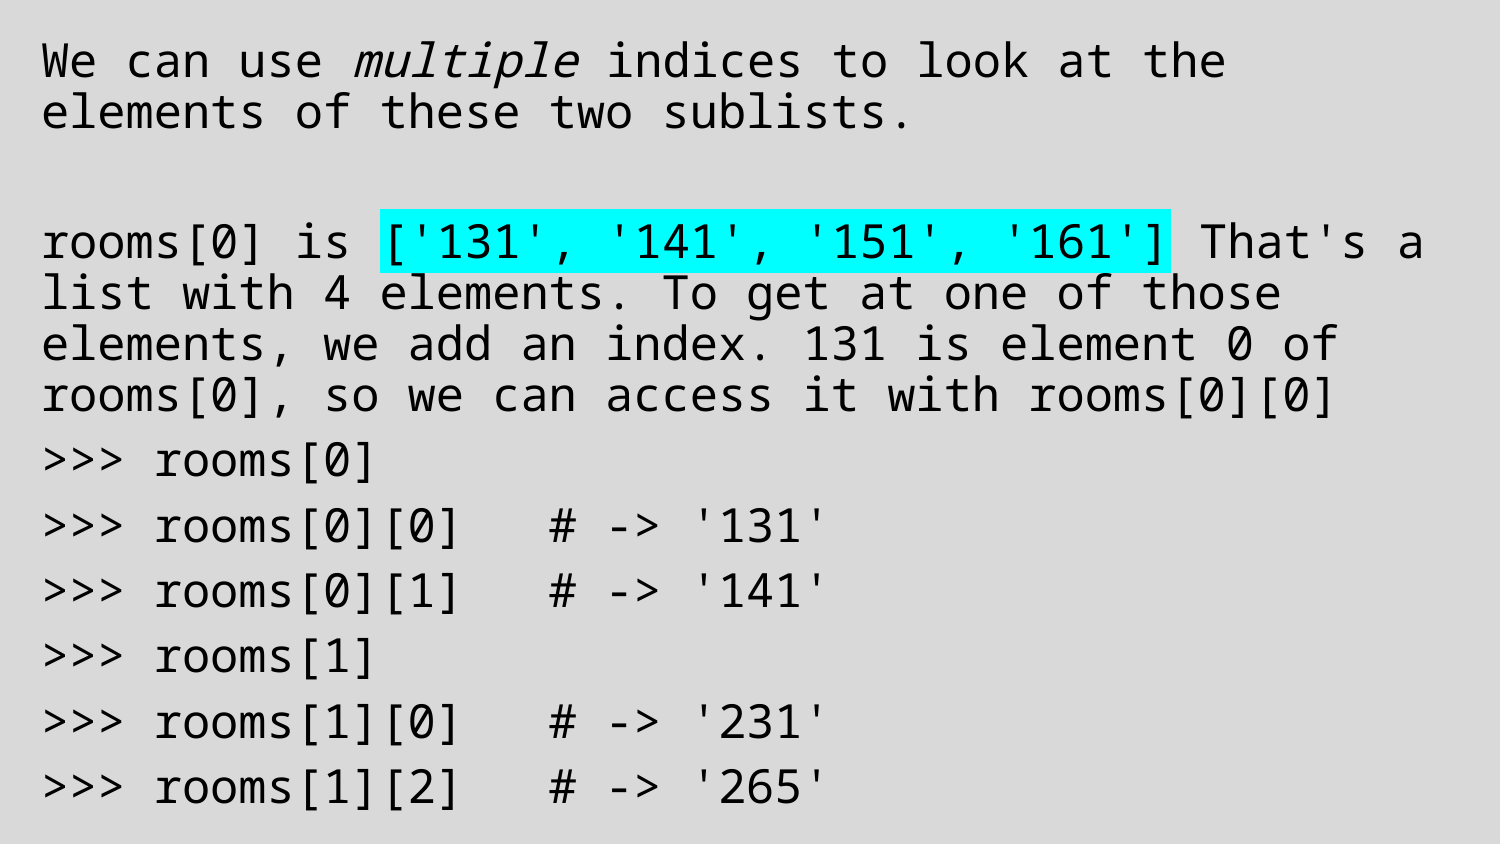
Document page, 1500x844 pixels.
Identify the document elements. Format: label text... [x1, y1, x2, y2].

list We can use multiple indices to look at the elements of these two sublists. rooms[0] is ['131', '141', '151', '161'] That's a list with 4 elements. To get at one of those elements, we add an index. 131 is element 0 of rooms[0], so we can access it with rooms[0][0] >>> rooms[0] >>> rooms[0][0] # -> '131' >>> rooms[0][1] # -> '141' >>> rooms[1] >>> rooms[1][0] # -> '231' >>> rooms[1][2] # -> '265' [26, 29, 1479, 827]
